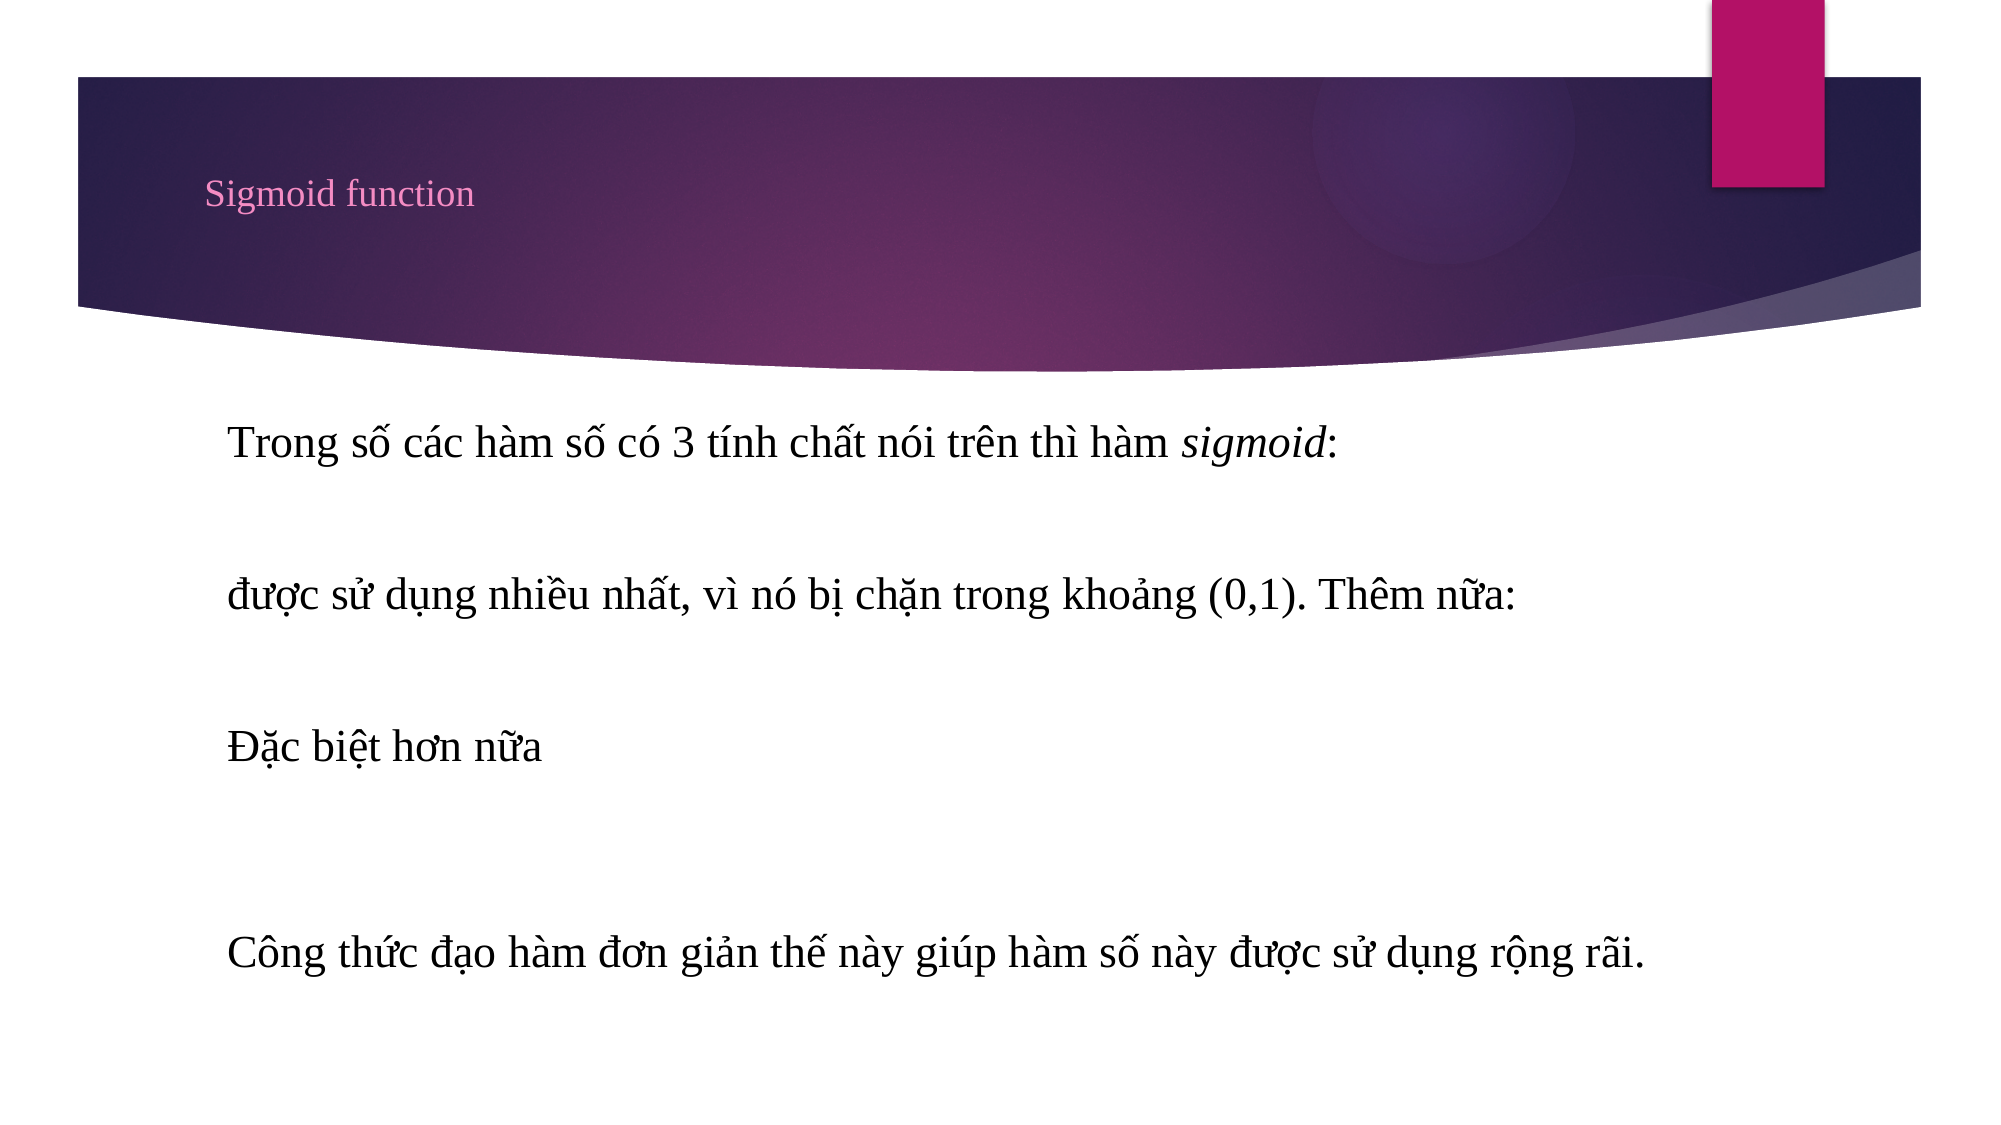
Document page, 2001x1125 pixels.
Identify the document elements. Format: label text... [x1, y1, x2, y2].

title Sigmoid function [189, 159, 1627, 276]
